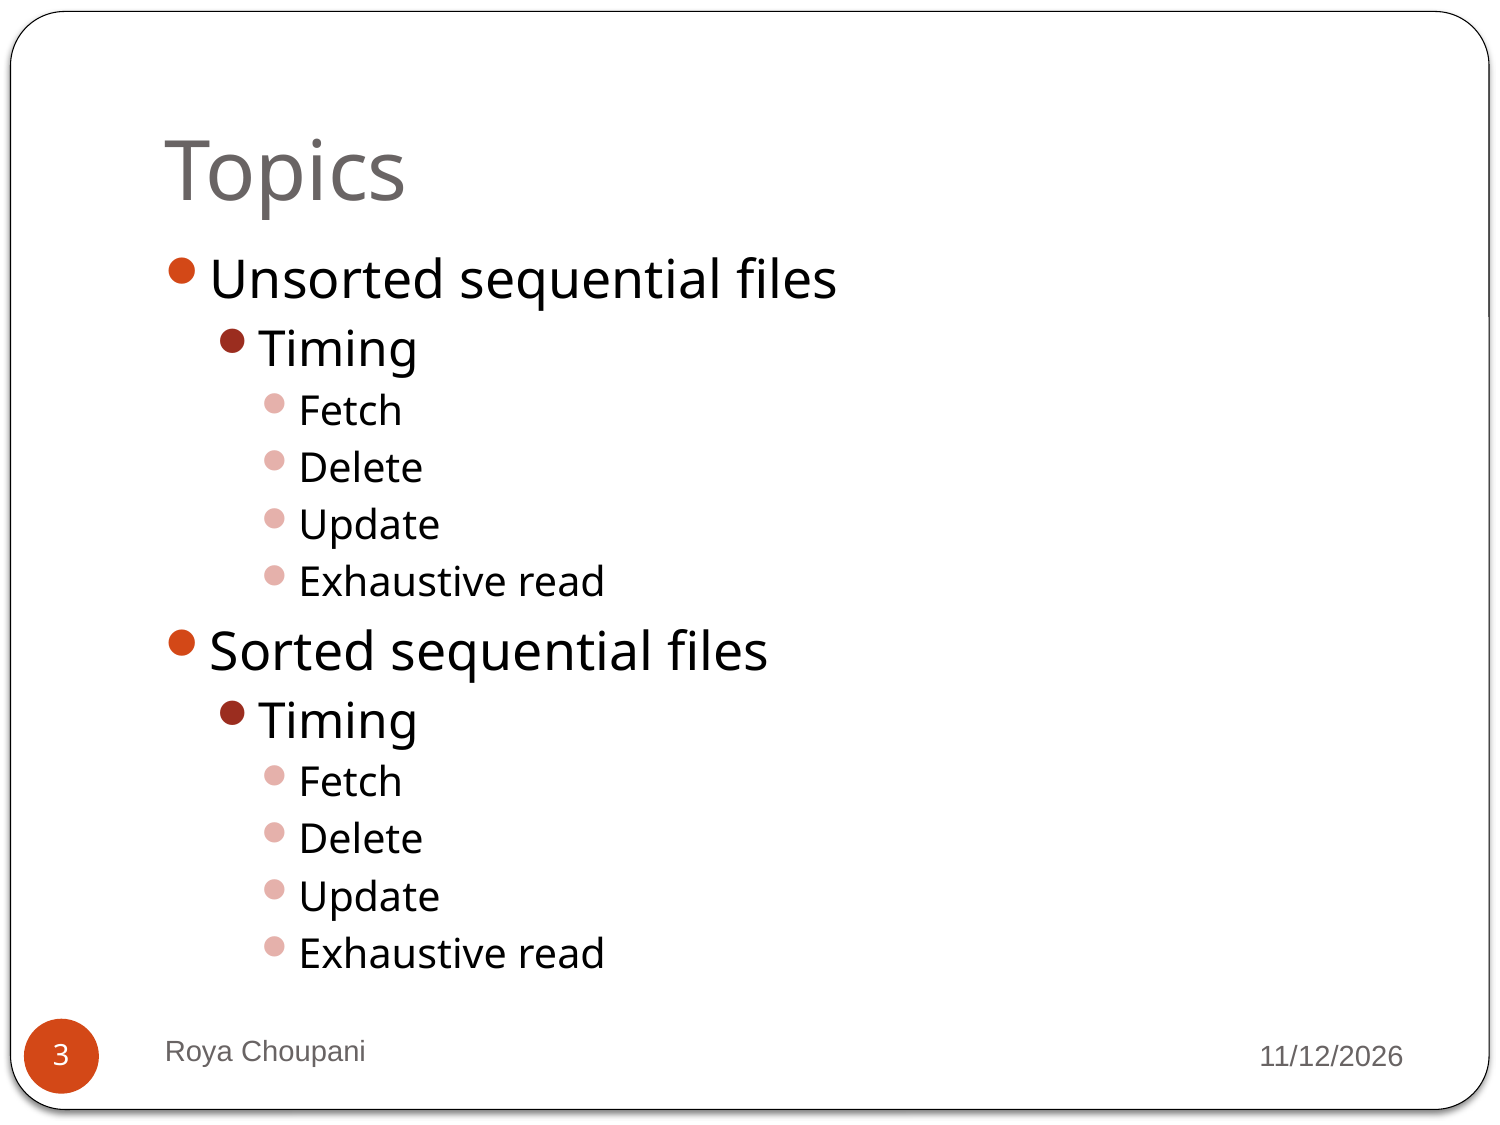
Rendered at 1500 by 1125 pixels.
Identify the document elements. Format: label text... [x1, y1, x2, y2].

slide_number 3 [23, 1018, 99, 1094]
footer Roya Choupani [150, 1012, 800, 1088]
list Unsorted sequential files Timing Fetch Delete Update Exhaustive read Sorted sequential files Timing Fetch Delete Update Exhaustive read [150, 237, 1425, 988]
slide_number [1012, 1015, 1419, 1094]
title Topics [150, 45, 1425, 233]
